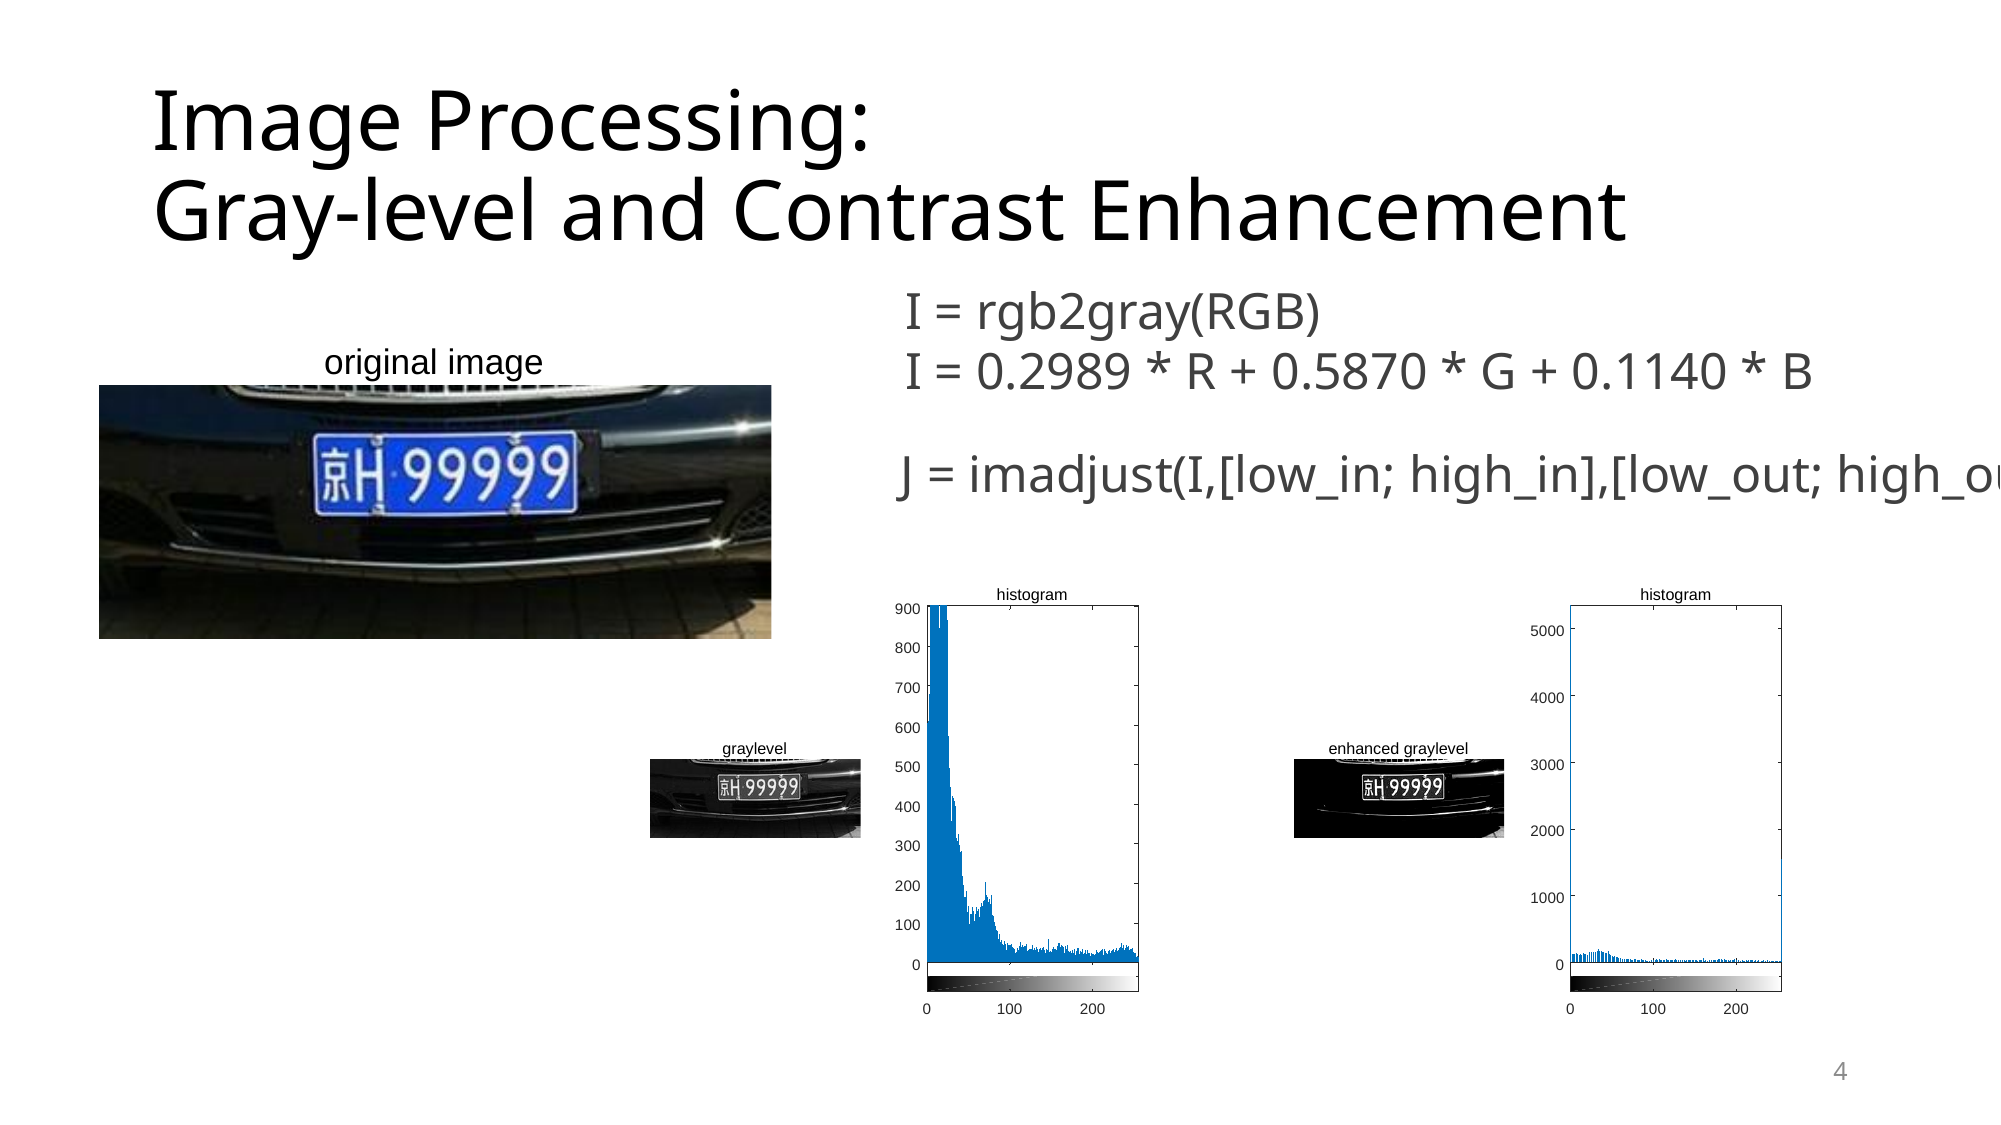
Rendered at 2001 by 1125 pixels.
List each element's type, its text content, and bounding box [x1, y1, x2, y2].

text_box I = rgb2gray(RGB) I = 0.2989 * R + 0.5870 * G + 0.1140 * B [890, 272, 1842, 434]
text_box J = imadjust(I,[low_in; high_in],[low_out; high_out]) [942, 434, 2000, 510]
picture [1212, 570, 1841, 1043]
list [568, 570, 1197, 1043]
title Image Processing: Gray-level and Contrast Enhancement [137, 59, 1863, 278]
picture [0, 339, 942, 767]
slide_number 4 [1412, 1042, 1863, 1103]
